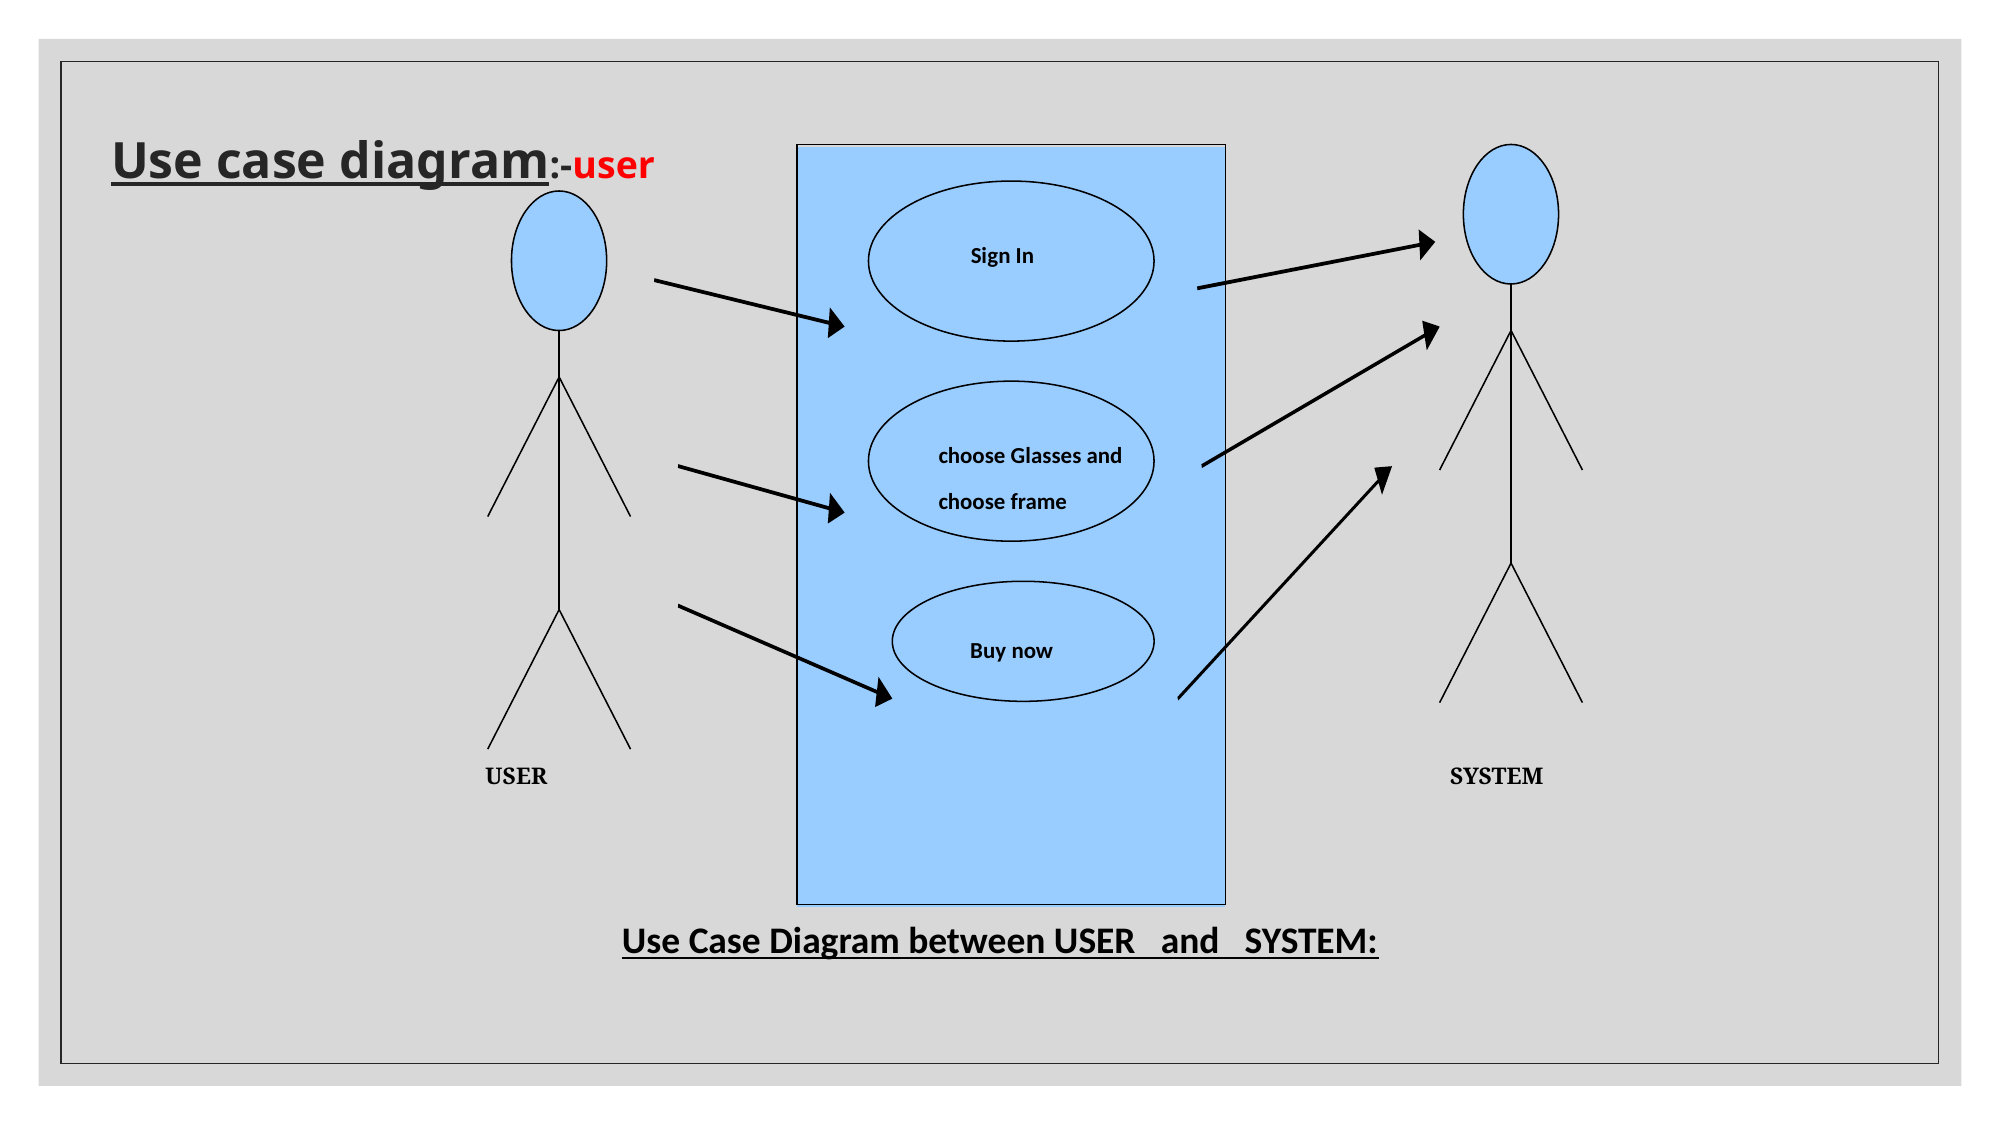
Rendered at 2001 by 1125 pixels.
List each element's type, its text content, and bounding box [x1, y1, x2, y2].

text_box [392, 144, 1624, 907]
text_box Use Case Diagram between USER and SYSTEM: [607, 913, 1608, 1125]
title Use case diagram:-user [96, 105, 750, 220]
